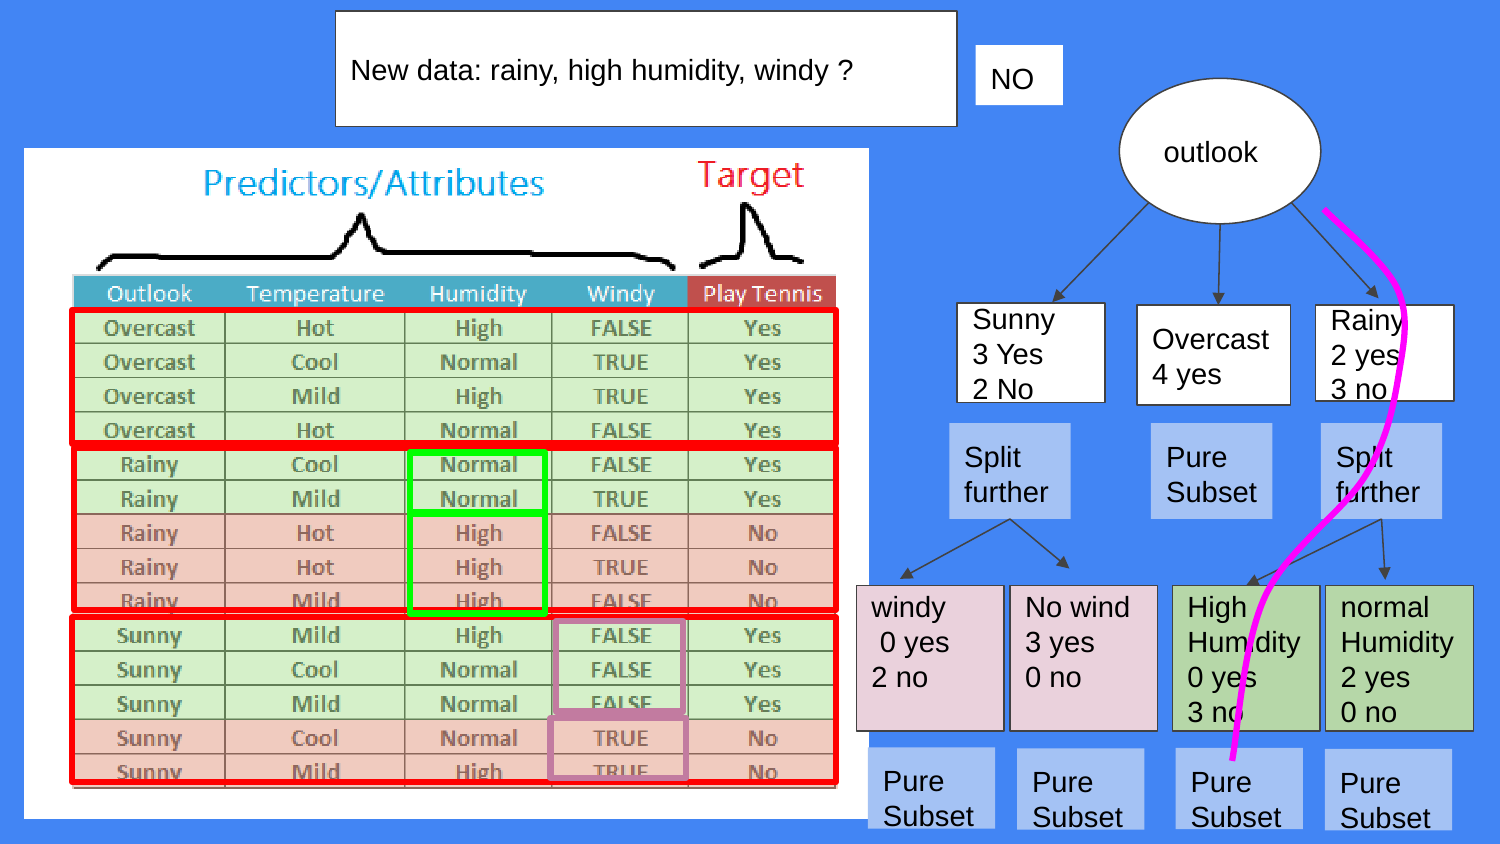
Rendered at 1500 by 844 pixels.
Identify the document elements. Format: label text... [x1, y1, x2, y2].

text_box Pure Subset [1175, 747, 1303, 830]
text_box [1009, 518, 1070, 569]
text_box windy 0 yes 2 no [873, 585, 1005, 732]
text_box Pure Subset [1324, 748, 1453, 831]
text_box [1291, 202, 1379, 299]
text_box normal Humidity 2 yes 0 no [1325, 585, 1474, 732]
text_box [1232, 594, 1267, 761]
text_box [1272, 267, 1405, 517]
text_box Pure Subset [867, 747, 996, 829]
text_box Overcast 4 yes [1136, 305, 1291, 405]
text_box Pure Subset [1017, 748, 1145, 830]
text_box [1051, 202, 1150, 303]
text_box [1245, 518, 1380, 586]
text_box Split further [1332, 423, 1443, 519]
text_box New data: rainy, high humidity, windy ? [335, 10, 958, 127]
picture [24, 148, 870, 819]
text_box outlook [1119, 78, 1321, 224]
text_box No wind 3 yes 0 no [1009, 585, 1158, 732]
text_box Sunny 3 Yes 2 No [957, 302, 1105, 403]
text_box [899, 518, 1011, 580]
text_box High Humidity 0 yes 3 no [1172, 585, 1259, 731]
text_box NO [975, 45, 1063, 106]
text_box Rainy 2 yes 3 no [1394, 305, 1455, 402]
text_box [1381, 518, 1386, 581]
text_box Pure Subset [1150, 423, 1273, 519]
text_box Split further [949, 423, 1071, 519]
text_box High Humidity 0 yes 3 no [1238, 594, 1320, 731]
